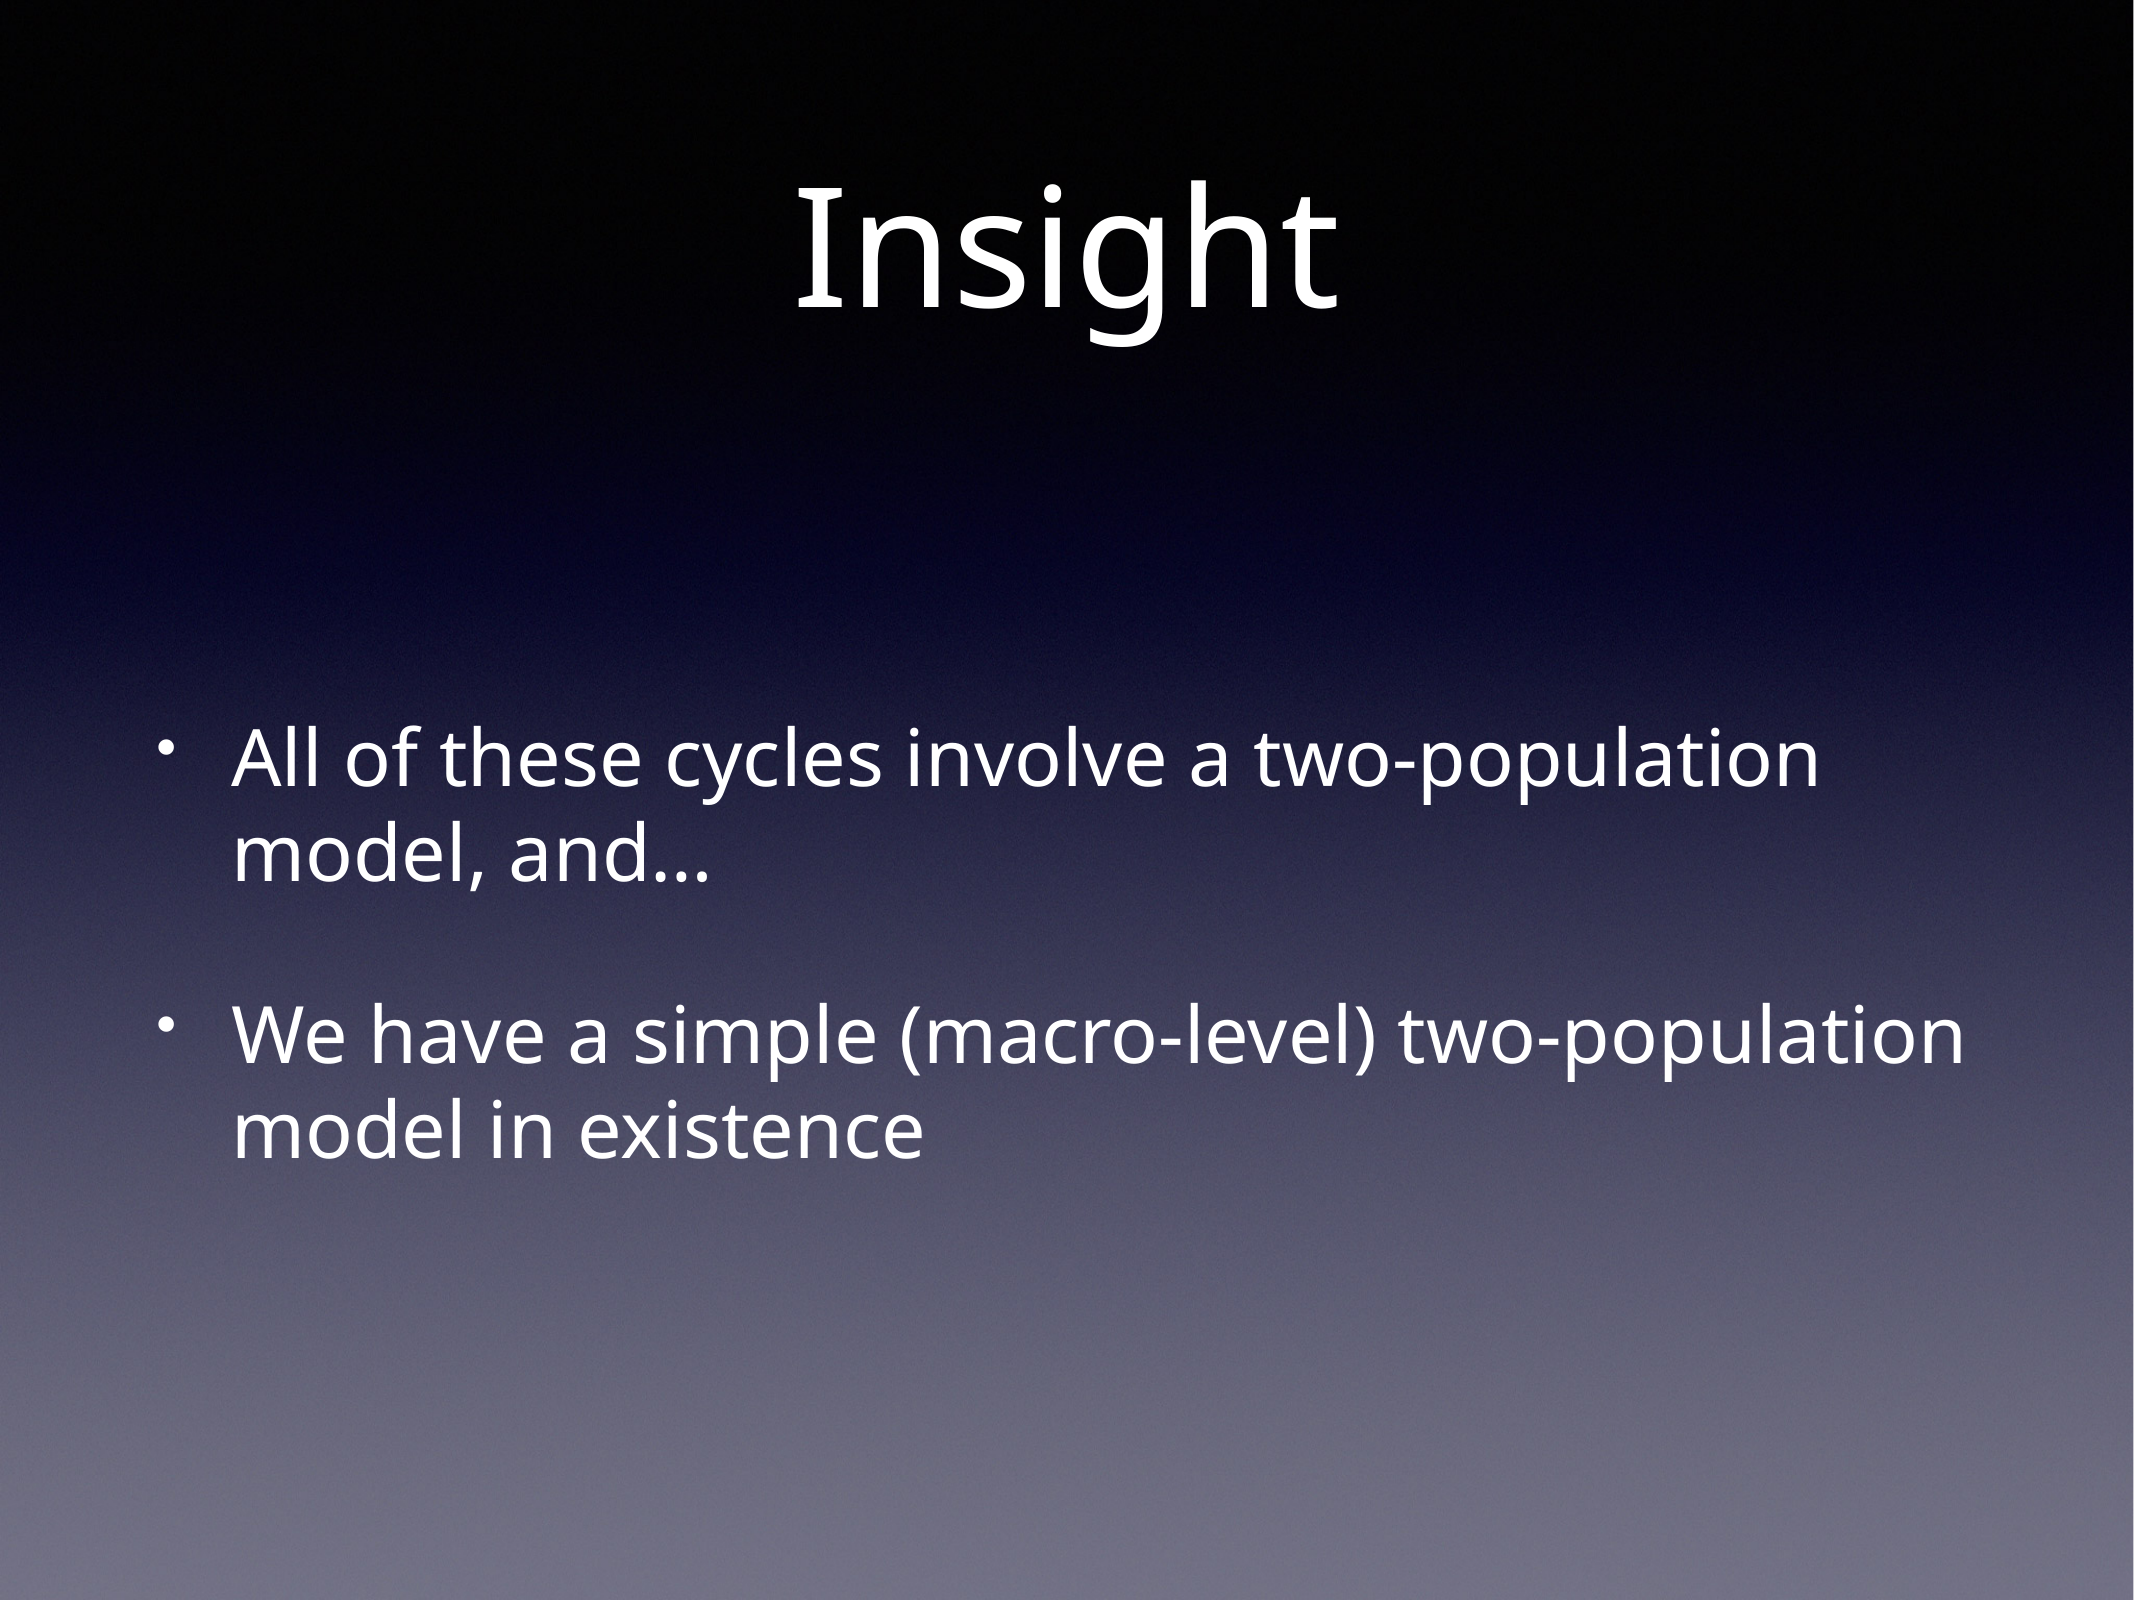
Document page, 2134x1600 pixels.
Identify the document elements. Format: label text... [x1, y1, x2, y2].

title Insight [155, 66, 1978, 416]
list All of these cycles involve a two-population model, and… We have a simple (macro-level) two-population model in existence [155, 424, 1978, 1457]
picture [0, 0, 2134, 1600]
